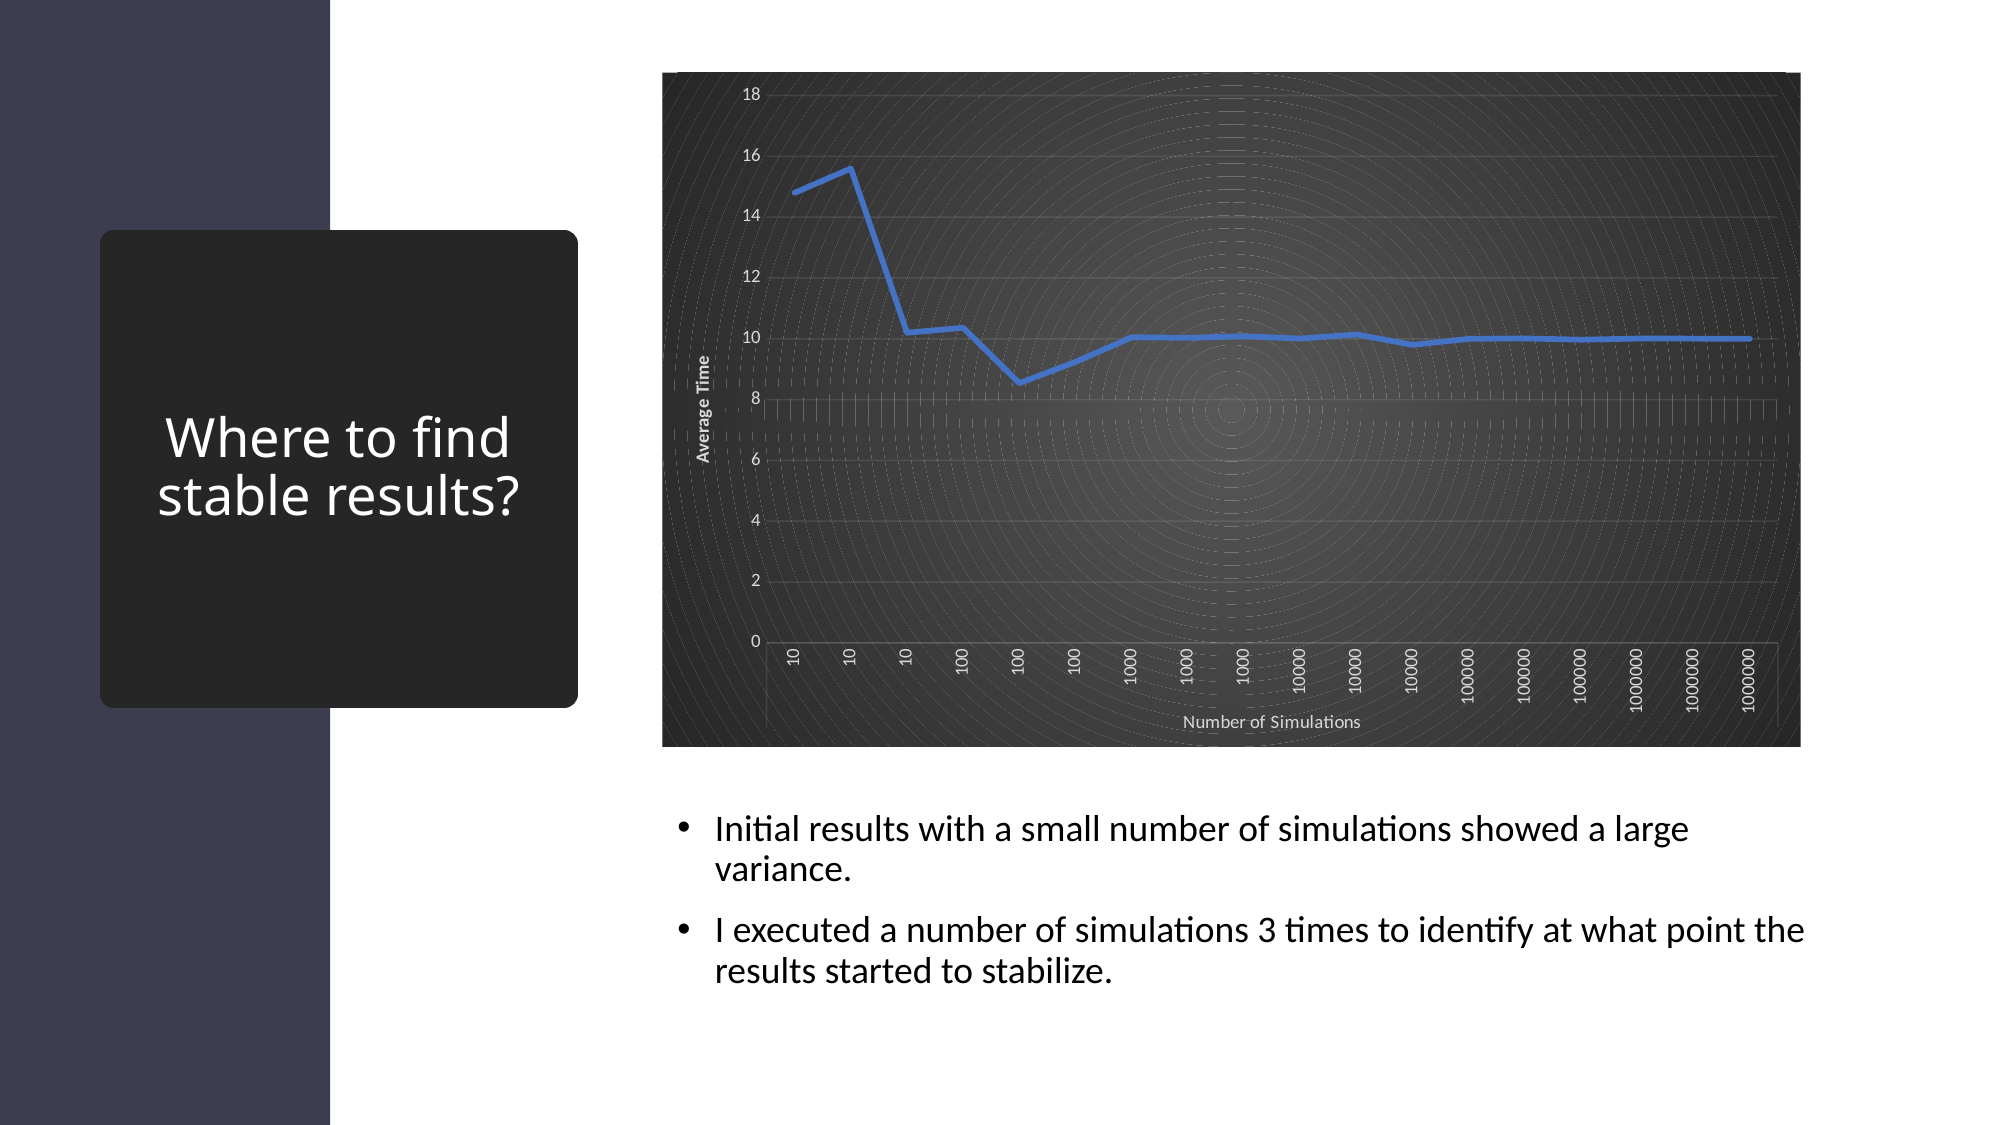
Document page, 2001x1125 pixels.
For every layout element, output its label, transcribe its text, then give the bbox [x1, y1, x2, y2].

chart [662, 72, 1801, 747]
list Initial results with a small number of simulations showed a large variance. I executed a number of simulations 3 times to identify at what point the results started to stabilize. [662, 801, 1842, 1014]
title Where to find stable results? [113, 243, 564, 694]
text_box [0, 0, 331, 1125]
